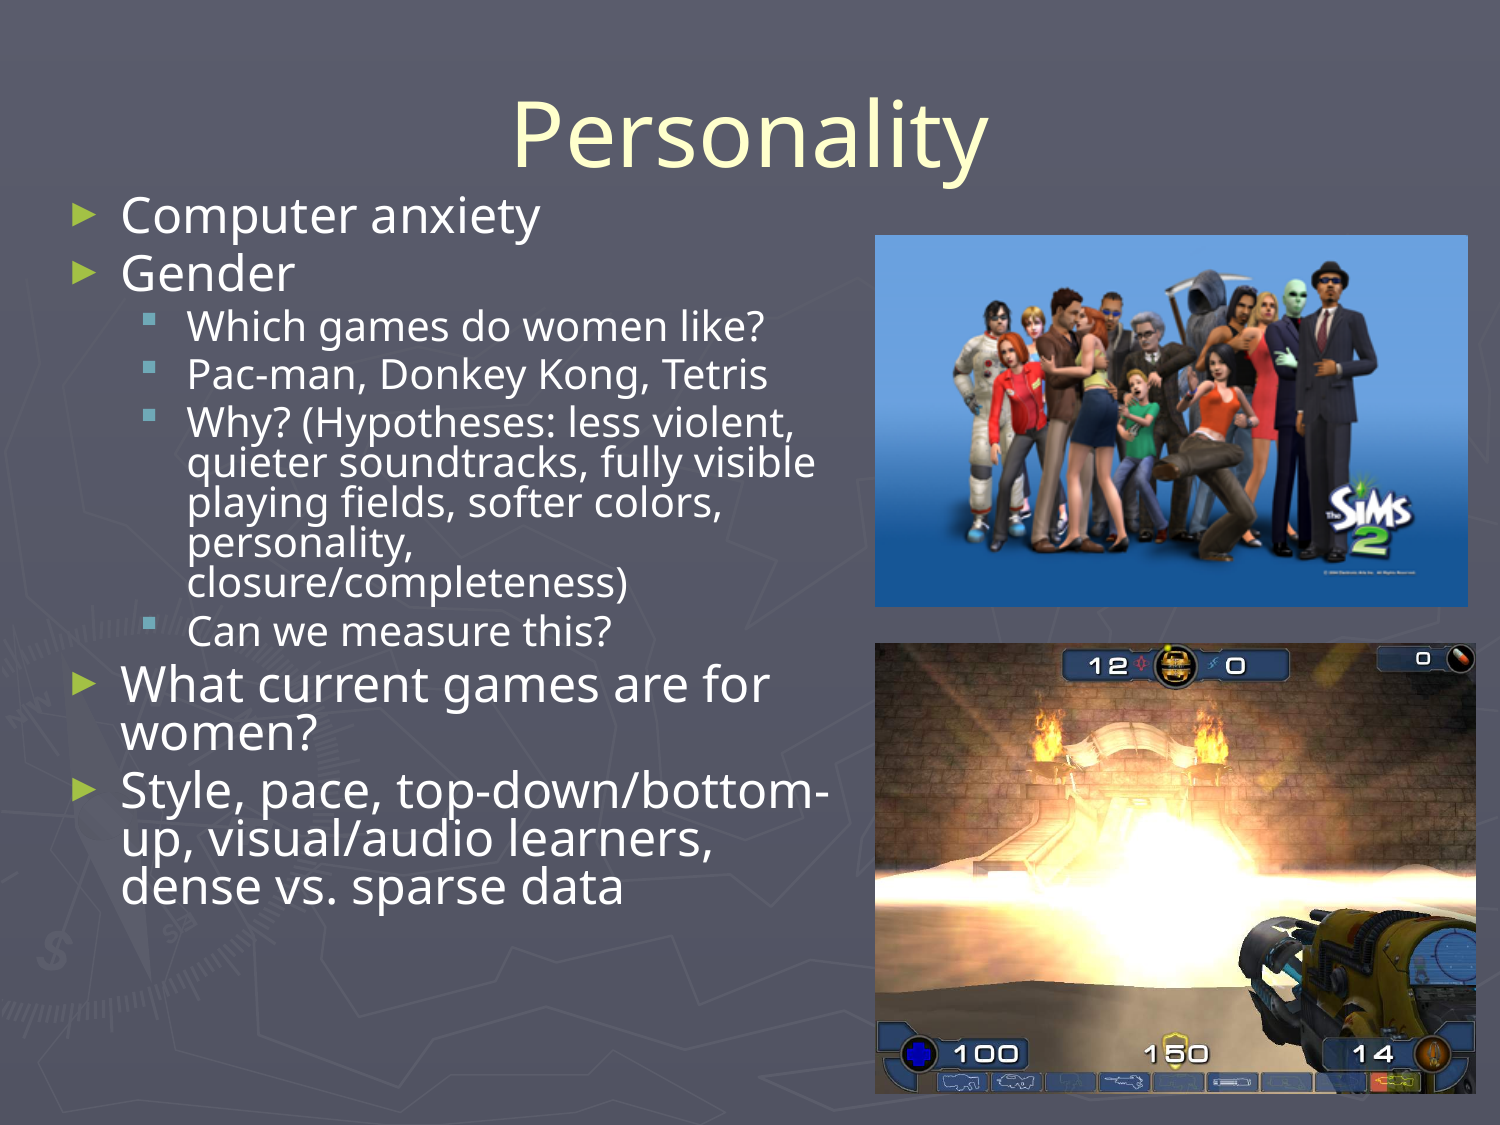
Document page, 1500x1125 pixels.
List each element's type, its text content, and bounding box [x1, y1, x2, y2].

picture [874, 235, 1468, 607]
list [874, 643, 1476, 1095]
list Computer anxiety Gender Which games do women like? Pac-man, Donkey Kong, Tetris Why? (Hypotheses: less violent, quieter soundtracks, fully visible playing fields, softer colors, personality, closure/completeness) Can we measure this? What current games are for women? Style, pace, top-down/bottom-up, visual/audio learners, dense vs. sparse data [49, 187, 875, 1075]
title Personality [49, 37, 1451, 225]
